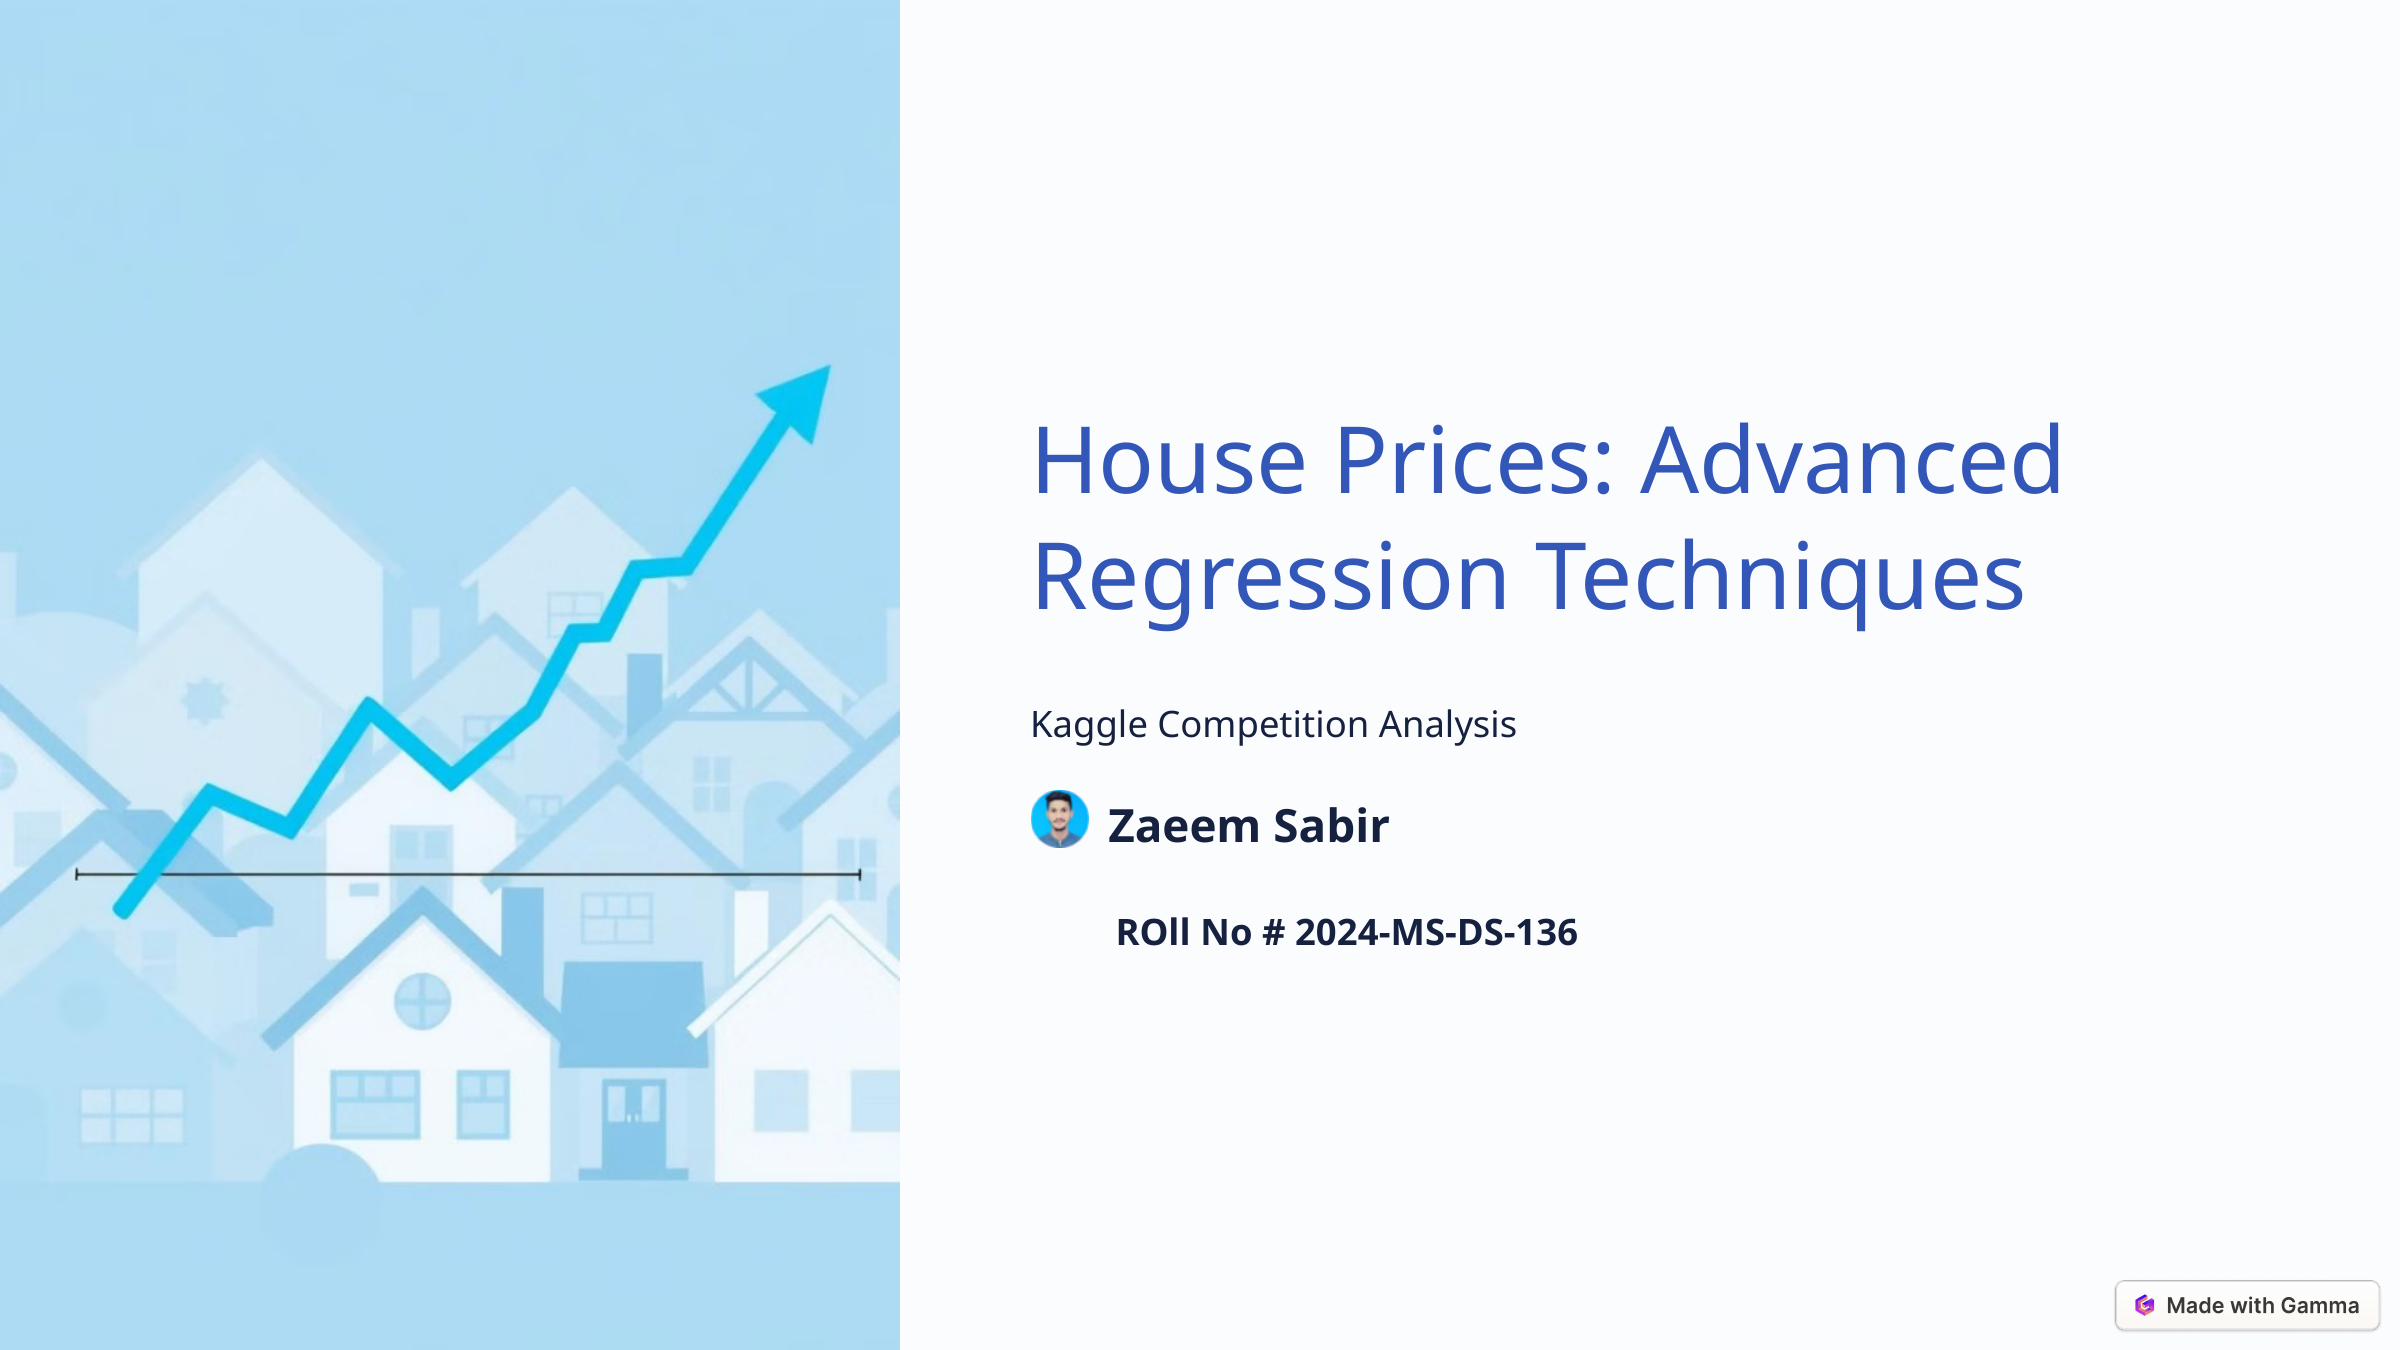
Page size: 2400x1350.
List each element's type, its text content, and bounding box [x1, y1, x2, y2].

text_box ROll No # 2024-MS-DS-136 [1030, 893, 2270, 953]
text_box Kaggle Competition Analysis [1030, 685, 2270, 745]
text_box House Prices: Advanced Regression Techniques [1030, 396, 2270, 630]
picture [0, 0, 900, 1350]
picture [2106, 1271, 2389, 1339]
picture [1031, 790, 1089, 848]
text_box Zaeem Sabir [1108, 786, 1434, 852]
